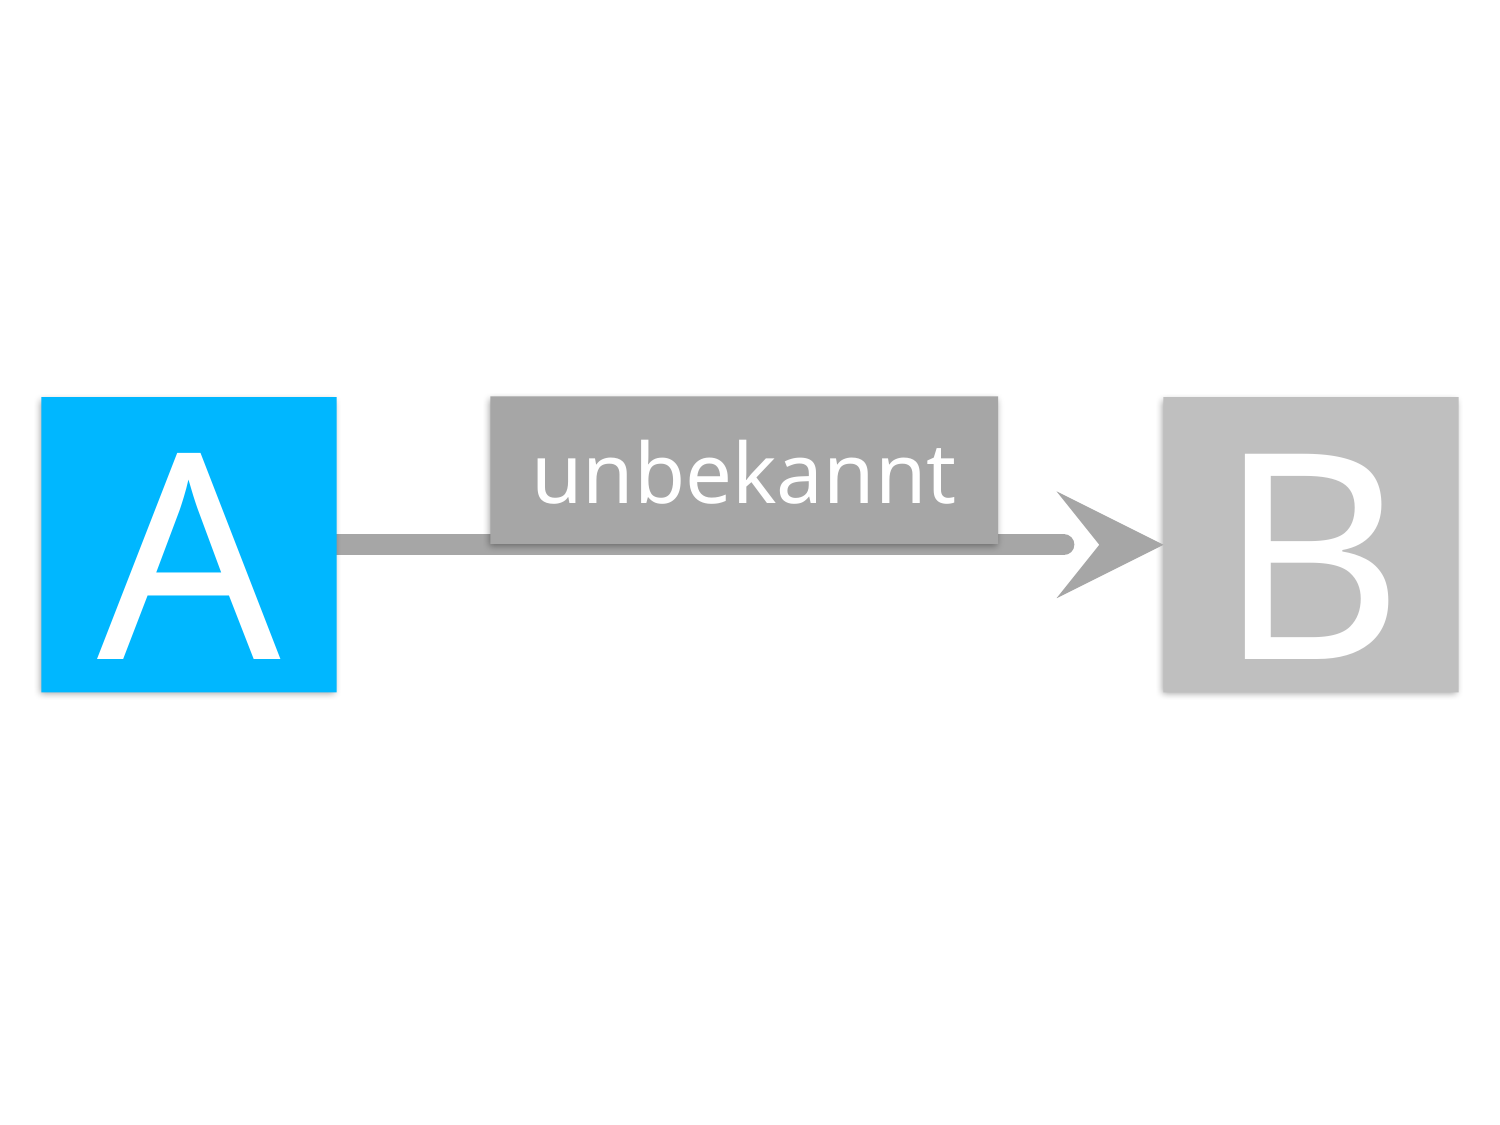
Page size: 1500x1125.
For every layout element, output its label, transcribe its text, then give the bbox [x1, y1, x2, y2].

text_box A [41, 396, 337, 693]
text_box unbekannt [490, 395, 999, 543]
text_box B [1163, 396, 1459, 693]
